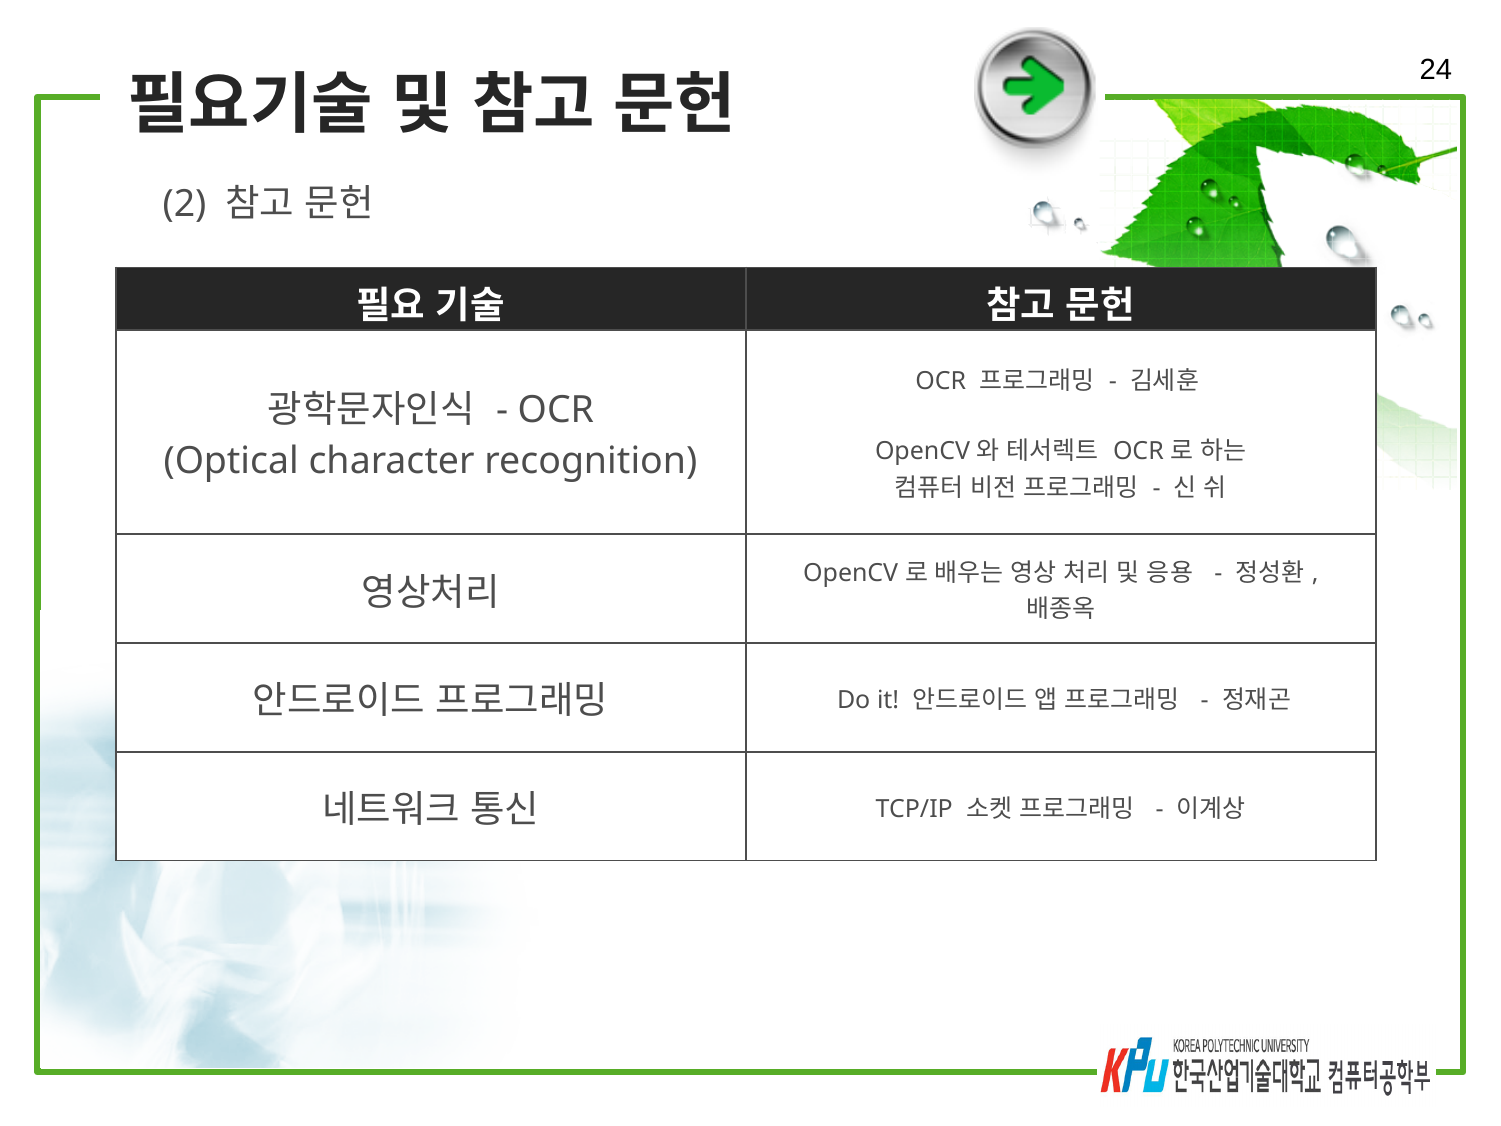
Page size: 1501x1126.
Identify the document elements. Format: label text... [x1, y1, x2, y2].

title 필요기술 및 참고 문헌 [110, 52, 877, 149]
table_header 참고 문헌 [747, 268, 1375, 329]
picture [1097, 1024, 1436, 1107]
table_cell Do it! 안드로이드 앱 프로그래밍 - 정재곤 [747, 644, 1375, 751]
slide_number 24 [1115, 41, 1469, 85]
table_header 필요 기술 [117, 268, 745, 329]
table_cell 네트워크 통신 [117, 753, 745, 860]
table_cell 광학문자인식 - OCR (Optical character recognition) [117, 331, 745, 533]
picture [974, 27, 1457, 518]
table_cell 영상처리 [117, 535, 745, 642]
picture [40, 610, 554, 1068]
table_cell OpenCV로 배우는 영상 처리 및 응용 - 정성환, 배종옥 [747, 535, 1375, 642]
table_cell TCP/IP 소켓 프로그래밍 - 이계상 [747, 753, 1375, 860]
table_cell 안드로이드 프로그래밍 [117, 644, 745, 751]
table_cell OCR 프로그래밍 - 김세훈 OpenCV와 테서렉트 OCR로 하는 컴퓨터 비전 프로그래밍 - 신 쉬 [747, 331, 1375, 533]
text_box (2) 참고 문헌 [147, 171, 424, 232]
